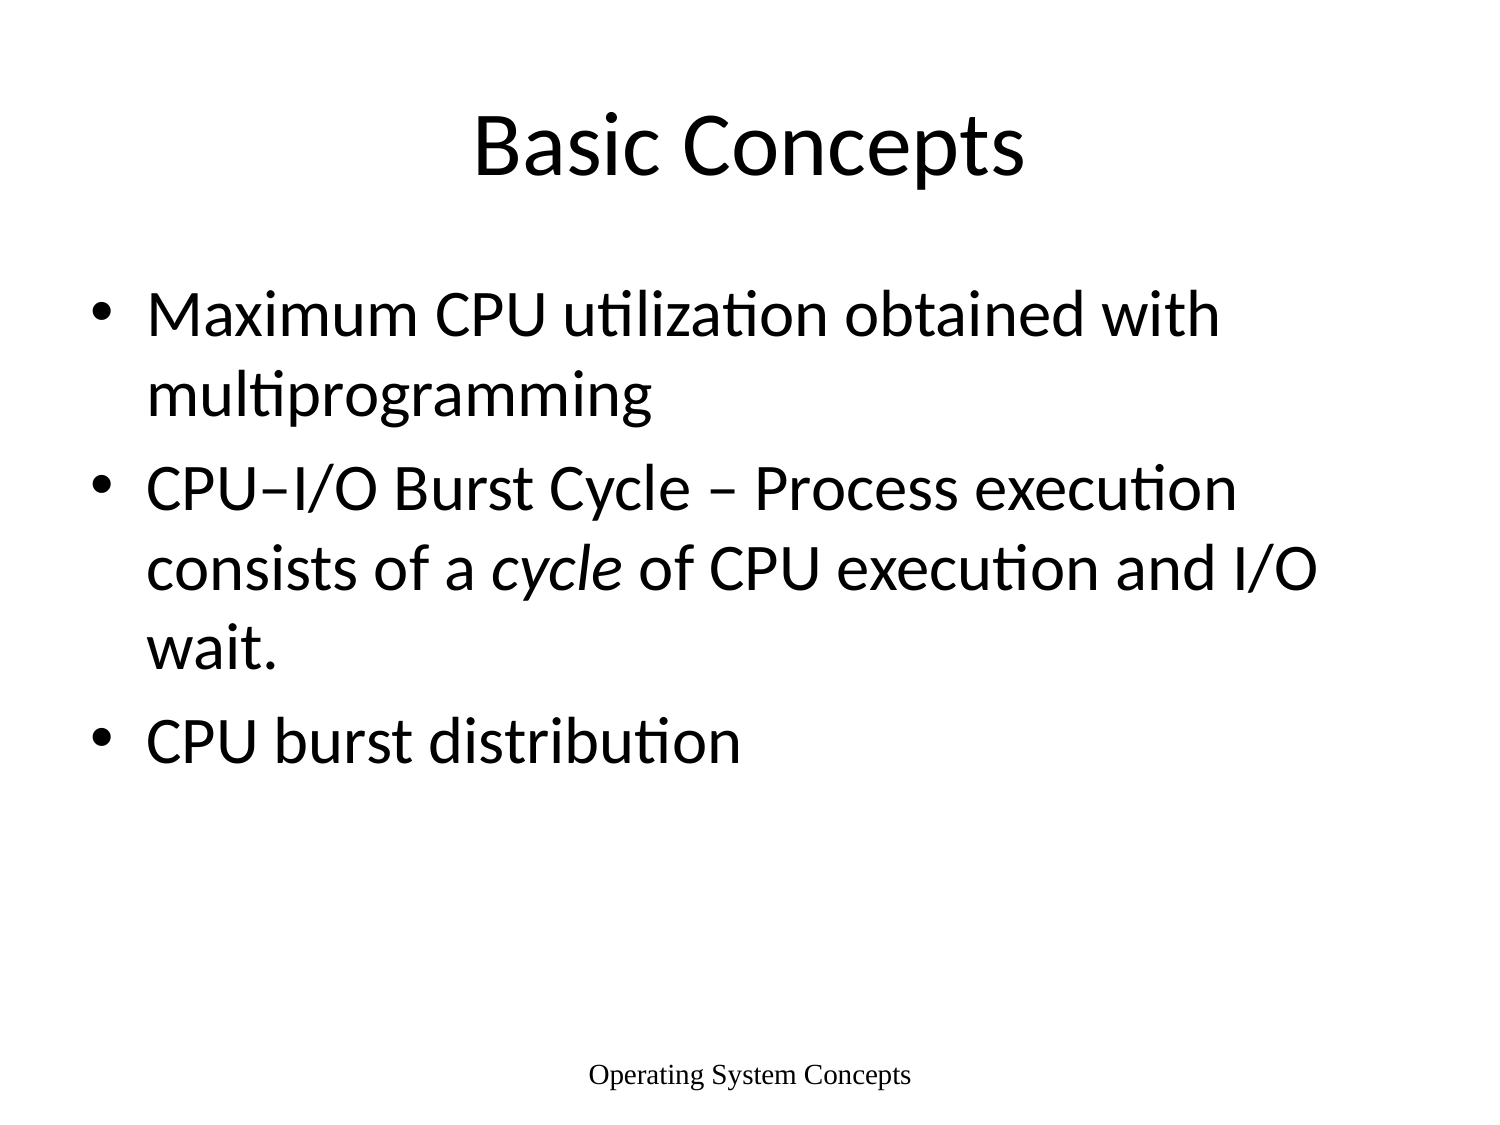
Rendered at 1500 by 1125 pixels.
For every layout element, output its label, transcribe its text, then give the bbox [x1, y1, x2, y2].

list Maximum CPU utilization obtained with multiprogramming CPU–I/O Burst Cycle – Process execution consists of a cycle of CPU execution and I/O wait. CPU burst distribution [75, 262, 1425, 1005]
title Basic Concepts [75, 45, 1425, 233]
footer Operating System Concepts [512, 1042, 988, 1103]
